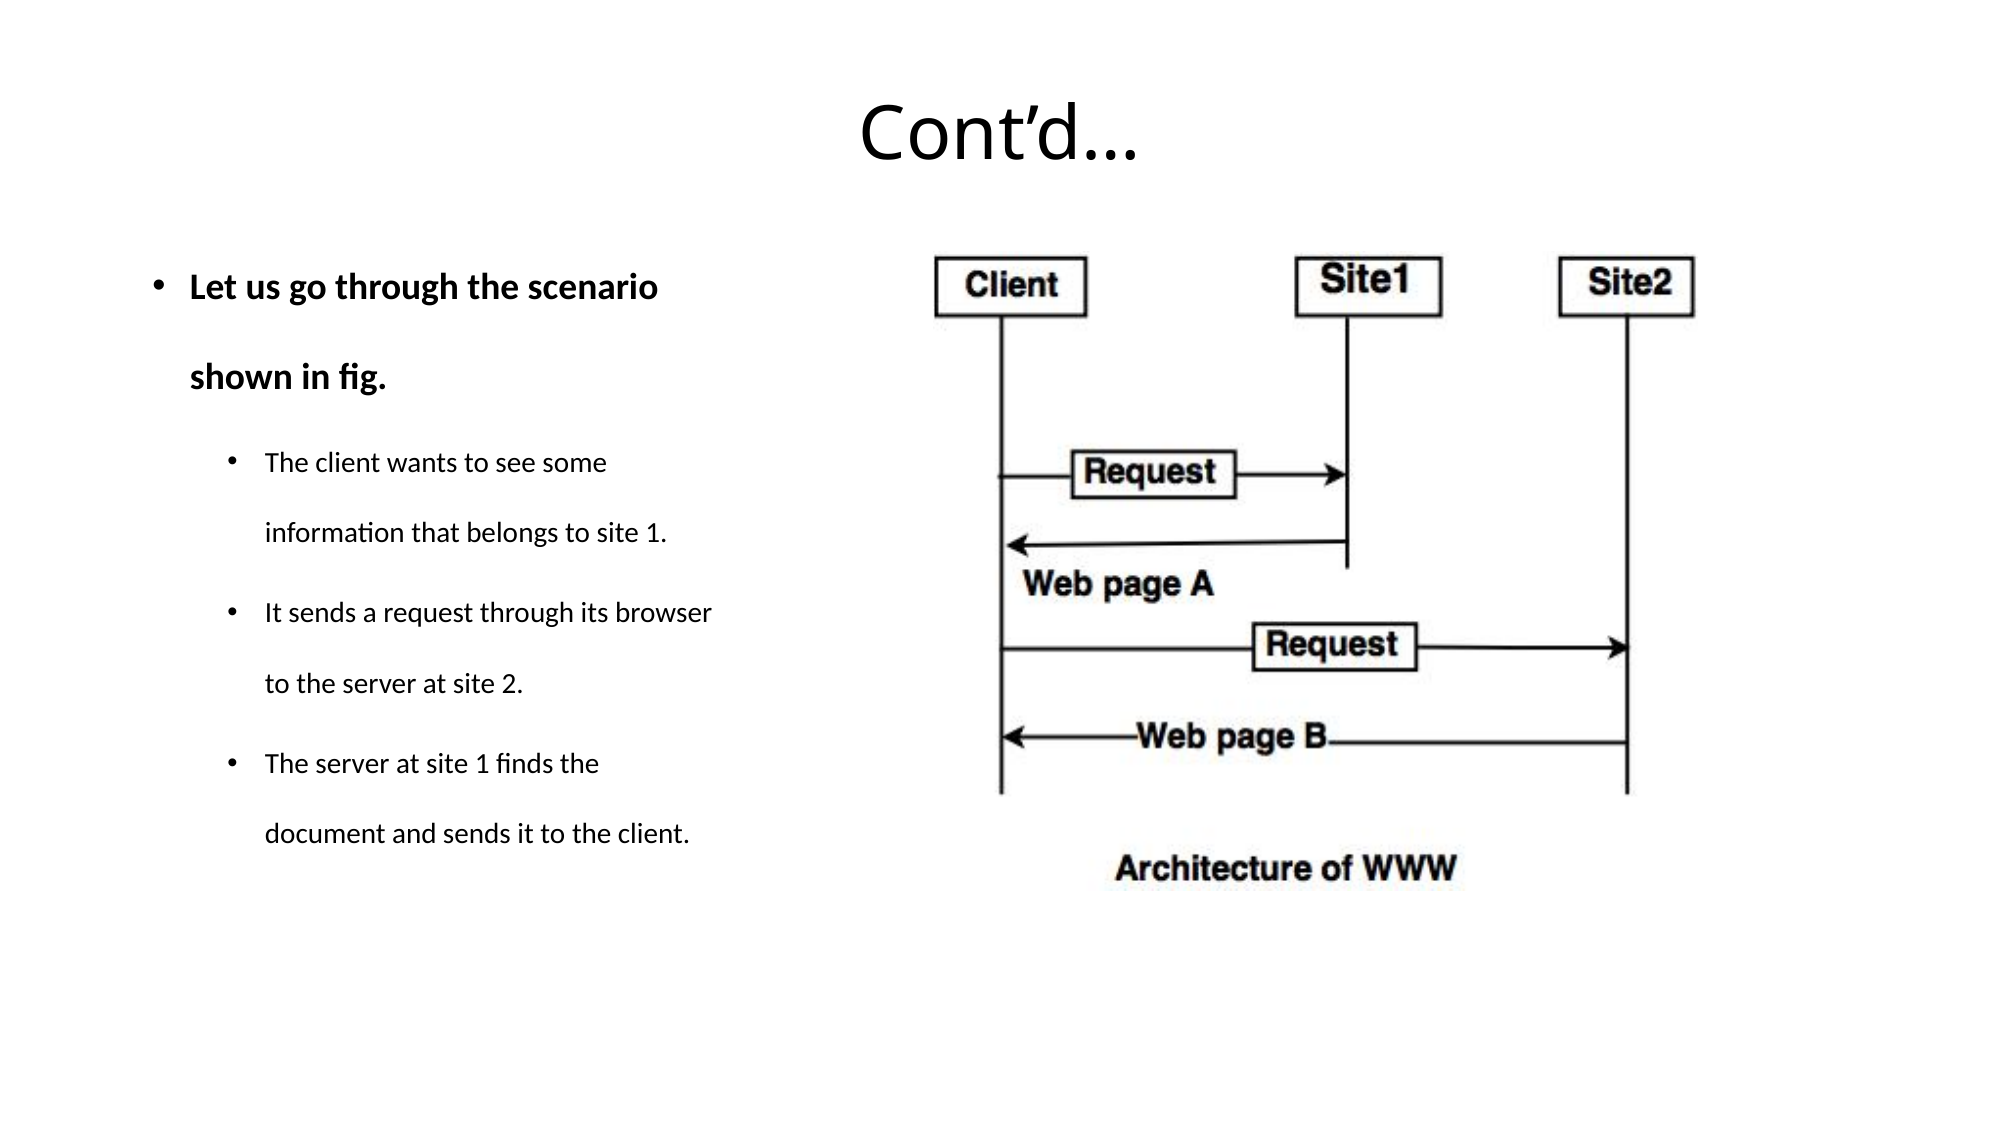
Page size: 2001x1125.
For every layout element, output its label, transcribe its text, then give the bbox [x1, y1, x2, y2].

picture [932, 251, 1698, 891]
list Let us go through the scenario shown in fig. The client wants to see some information that belongs to site 1. It sends a request through its browser to the server at site 2. The server at site 1 finds the document and sends it to the client. [137, 210, 740, 1014]
title Cont’d… [137, 59, 1863, 210]
